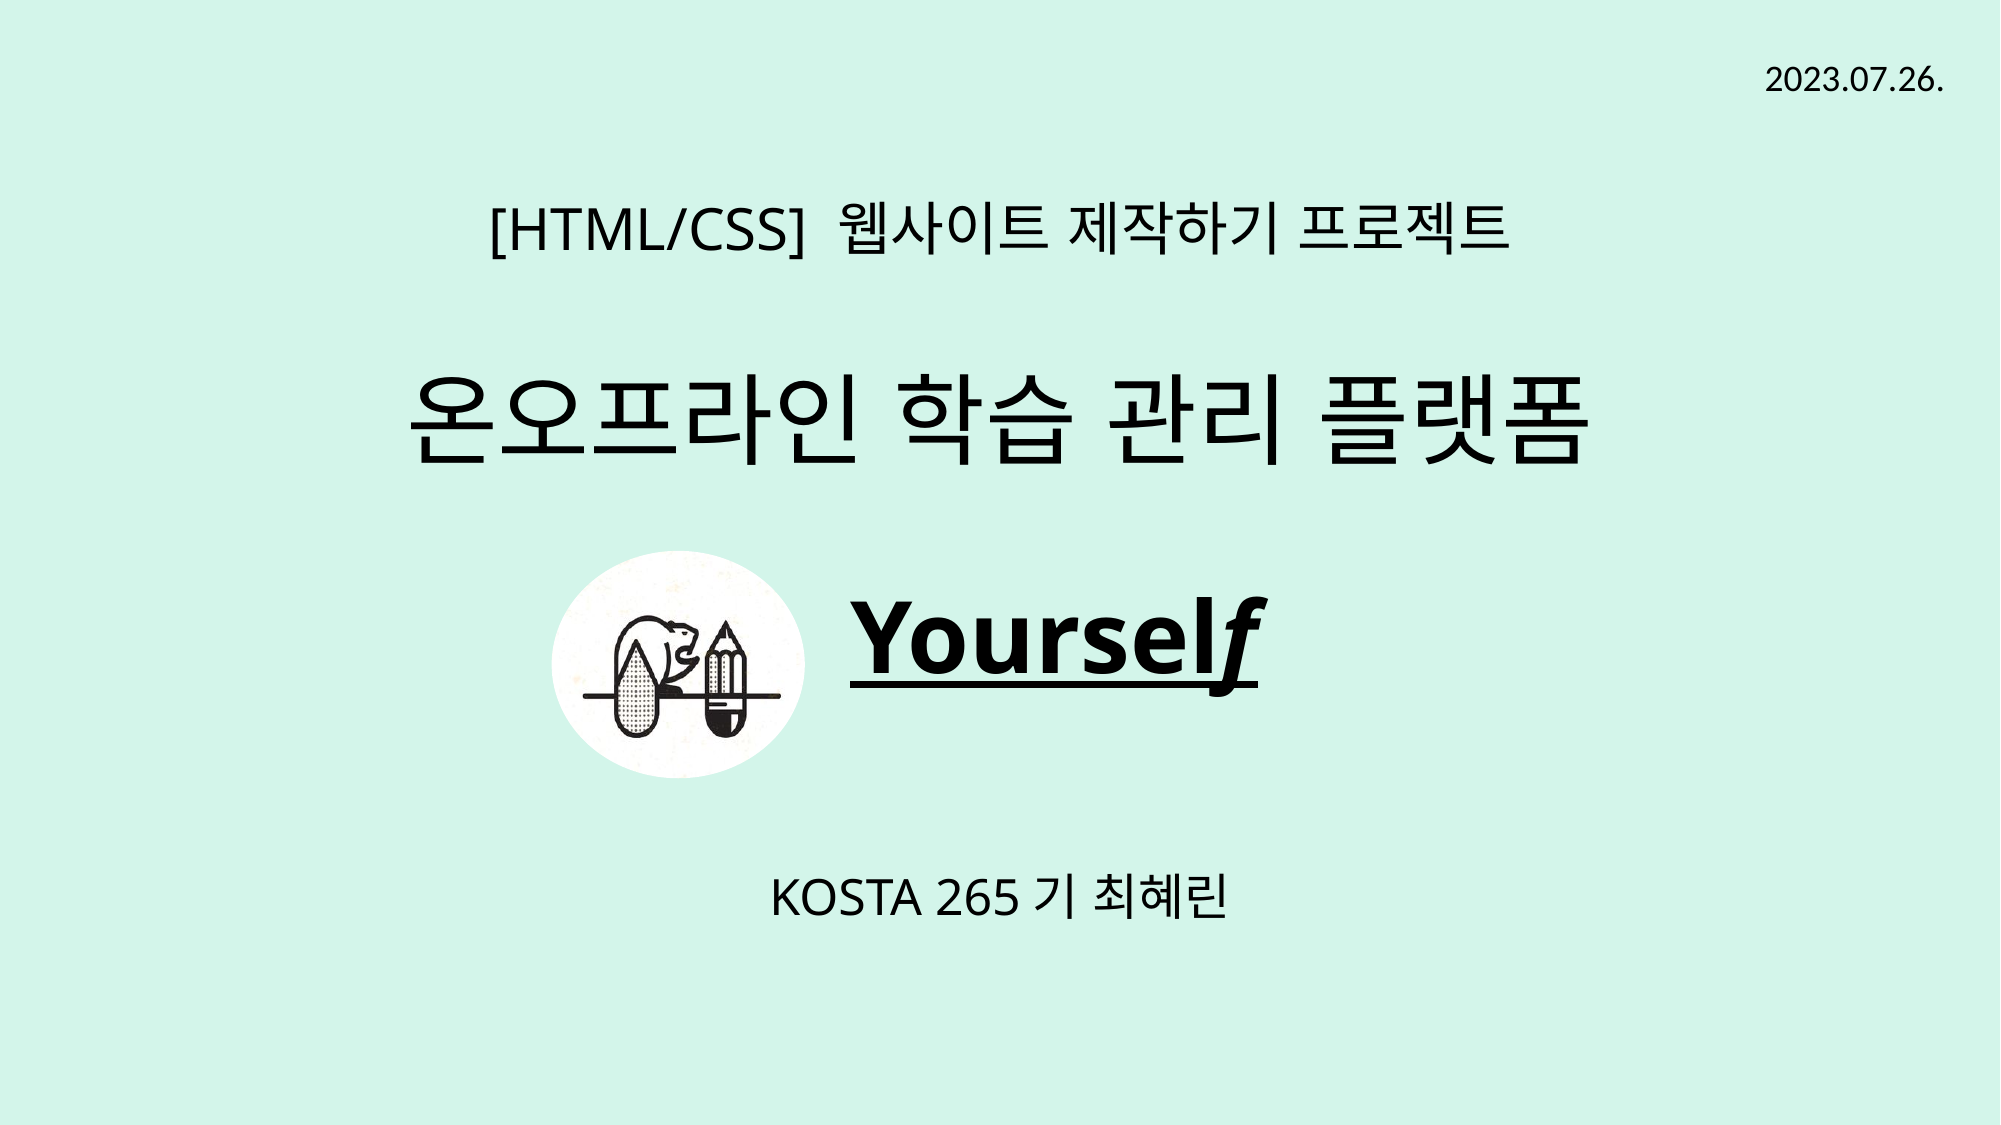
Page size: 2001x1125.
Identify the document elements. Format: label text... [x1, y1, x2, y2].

text_box 2023.07.26. [1749, 46, 1964, 106]
picture [551, 550, 805, 779]
title [HTML/CSS] 웹사이트 제작하기 프로젝트 온오프라인 학습 관리 플랫폼 Yourself [249, 184, 1750, 709]
subtitle KOSTA 265기 최혜린 [249, 709, 1750, 981]
